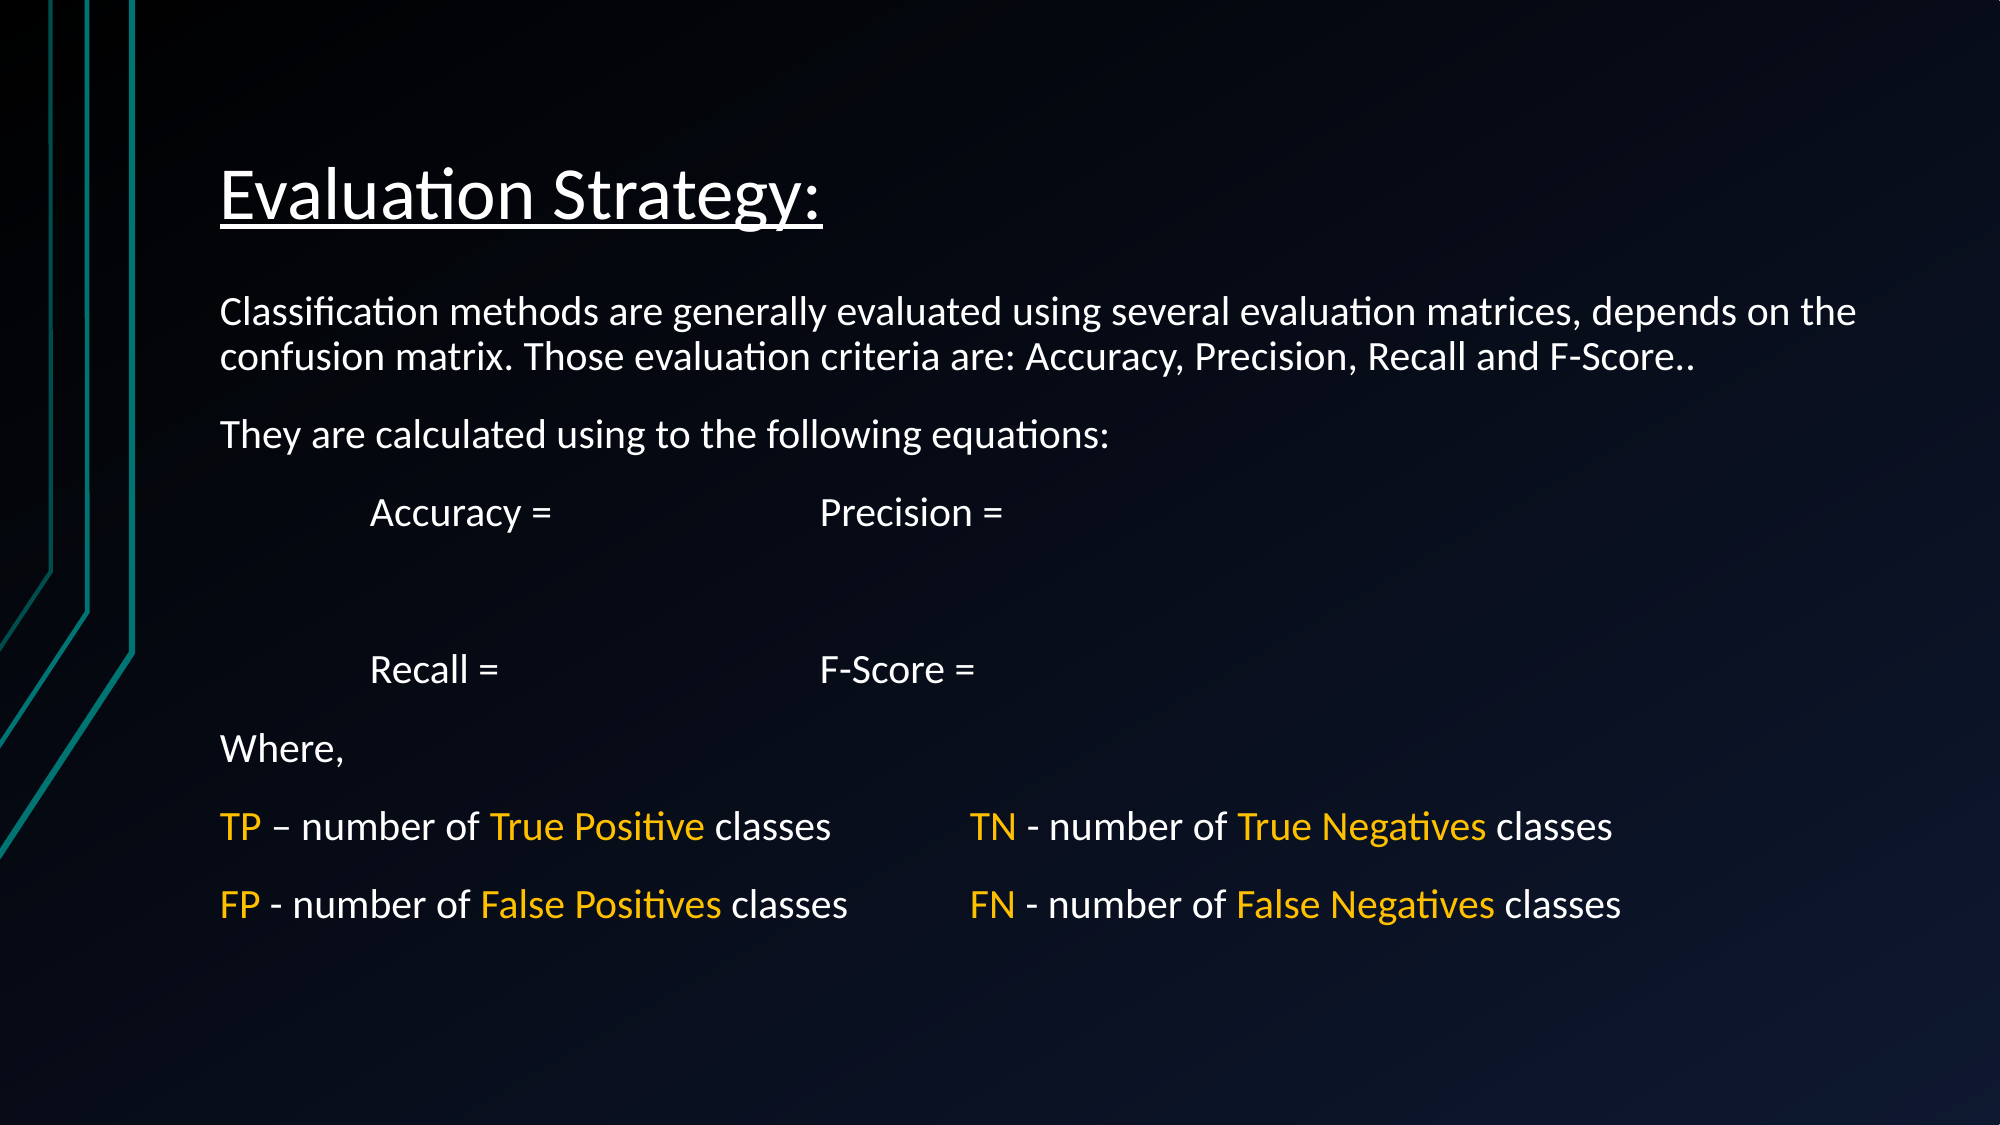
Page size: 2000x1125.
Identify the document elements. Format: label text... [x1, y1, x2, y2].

title Evaluation Strategy: [199, 45, 1900, 246]
